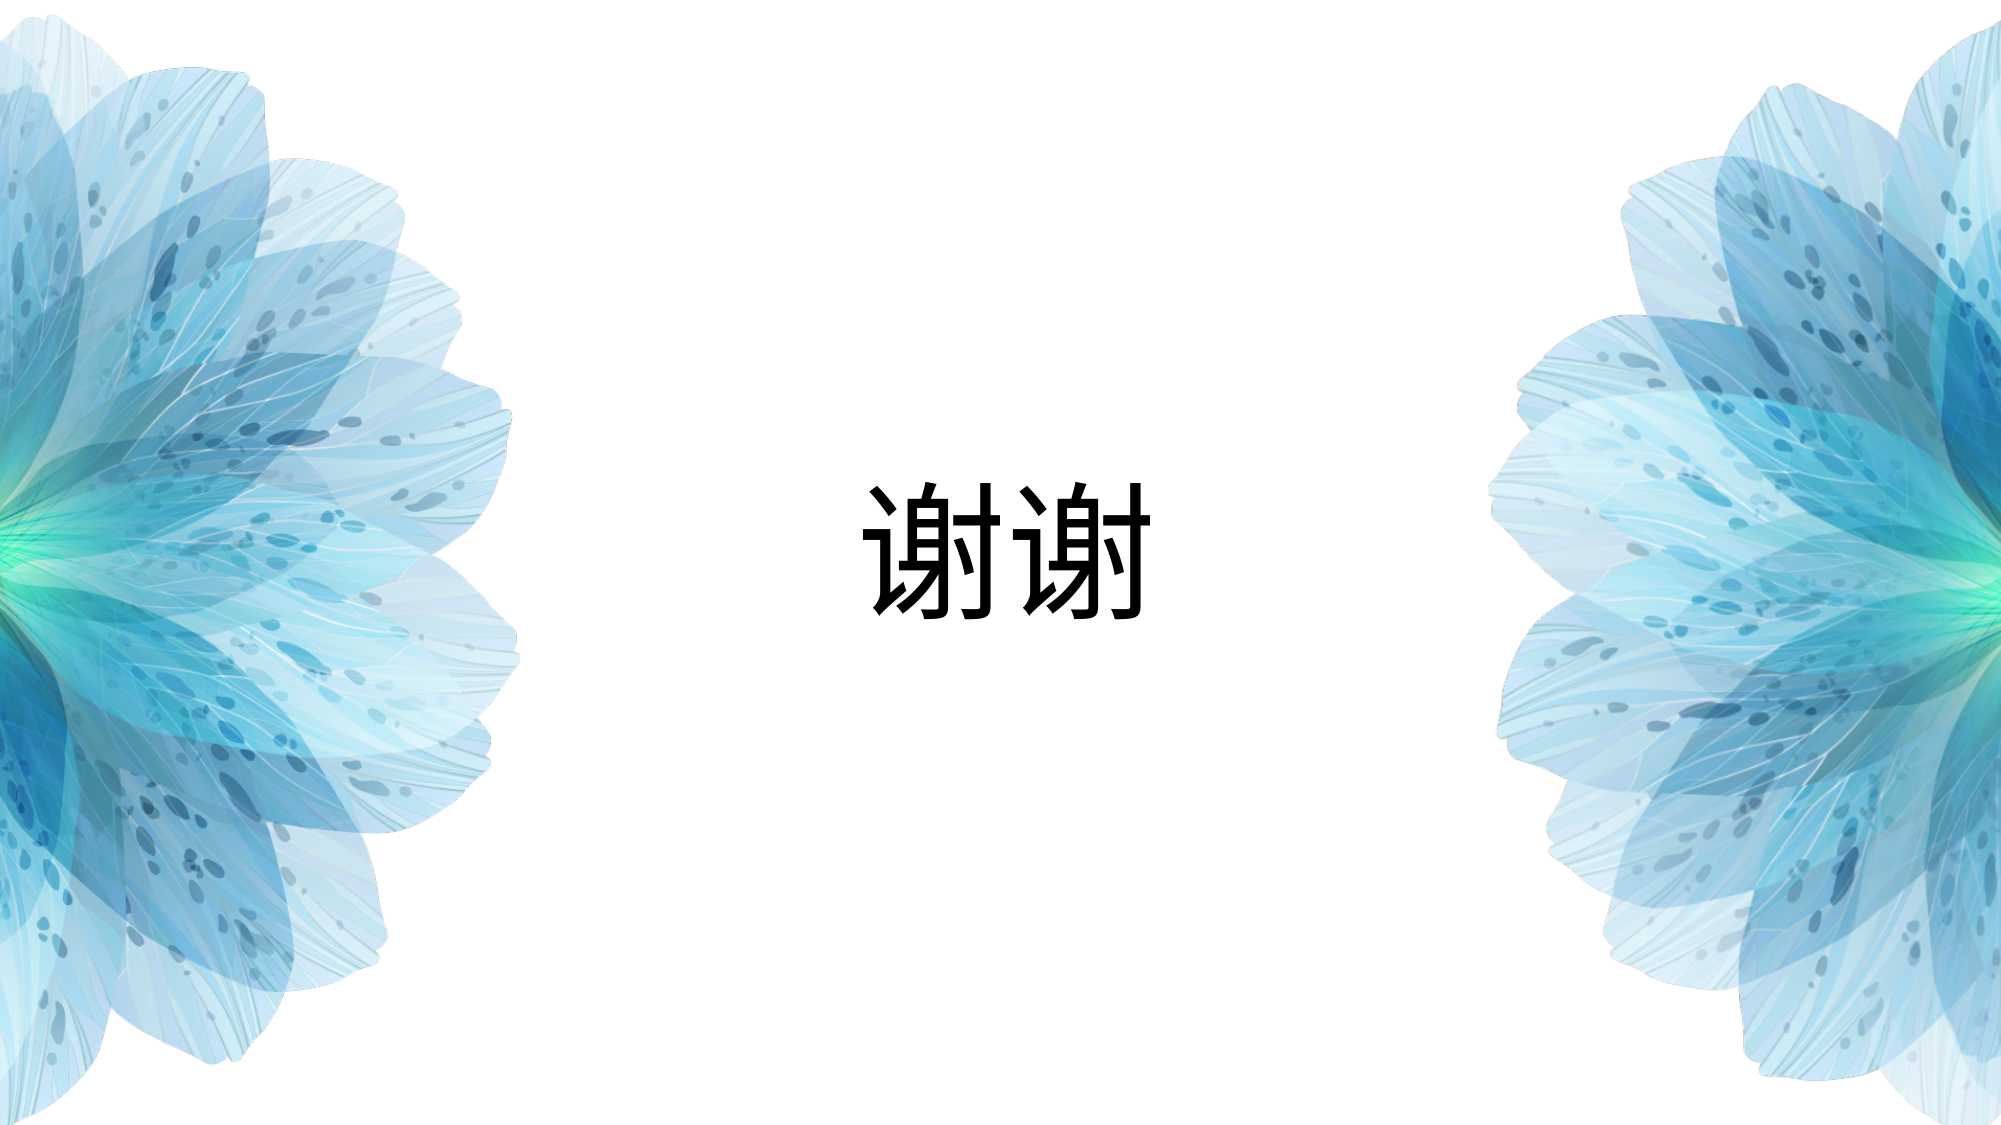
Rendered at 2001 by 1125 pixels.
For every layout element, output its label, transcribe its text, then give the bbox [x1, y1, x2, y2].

picture [1487, 17, 2001, 1125]
text_box 谢谢 [539, 451, 1474, 647]
picture [0, 12, 521, 1125]
